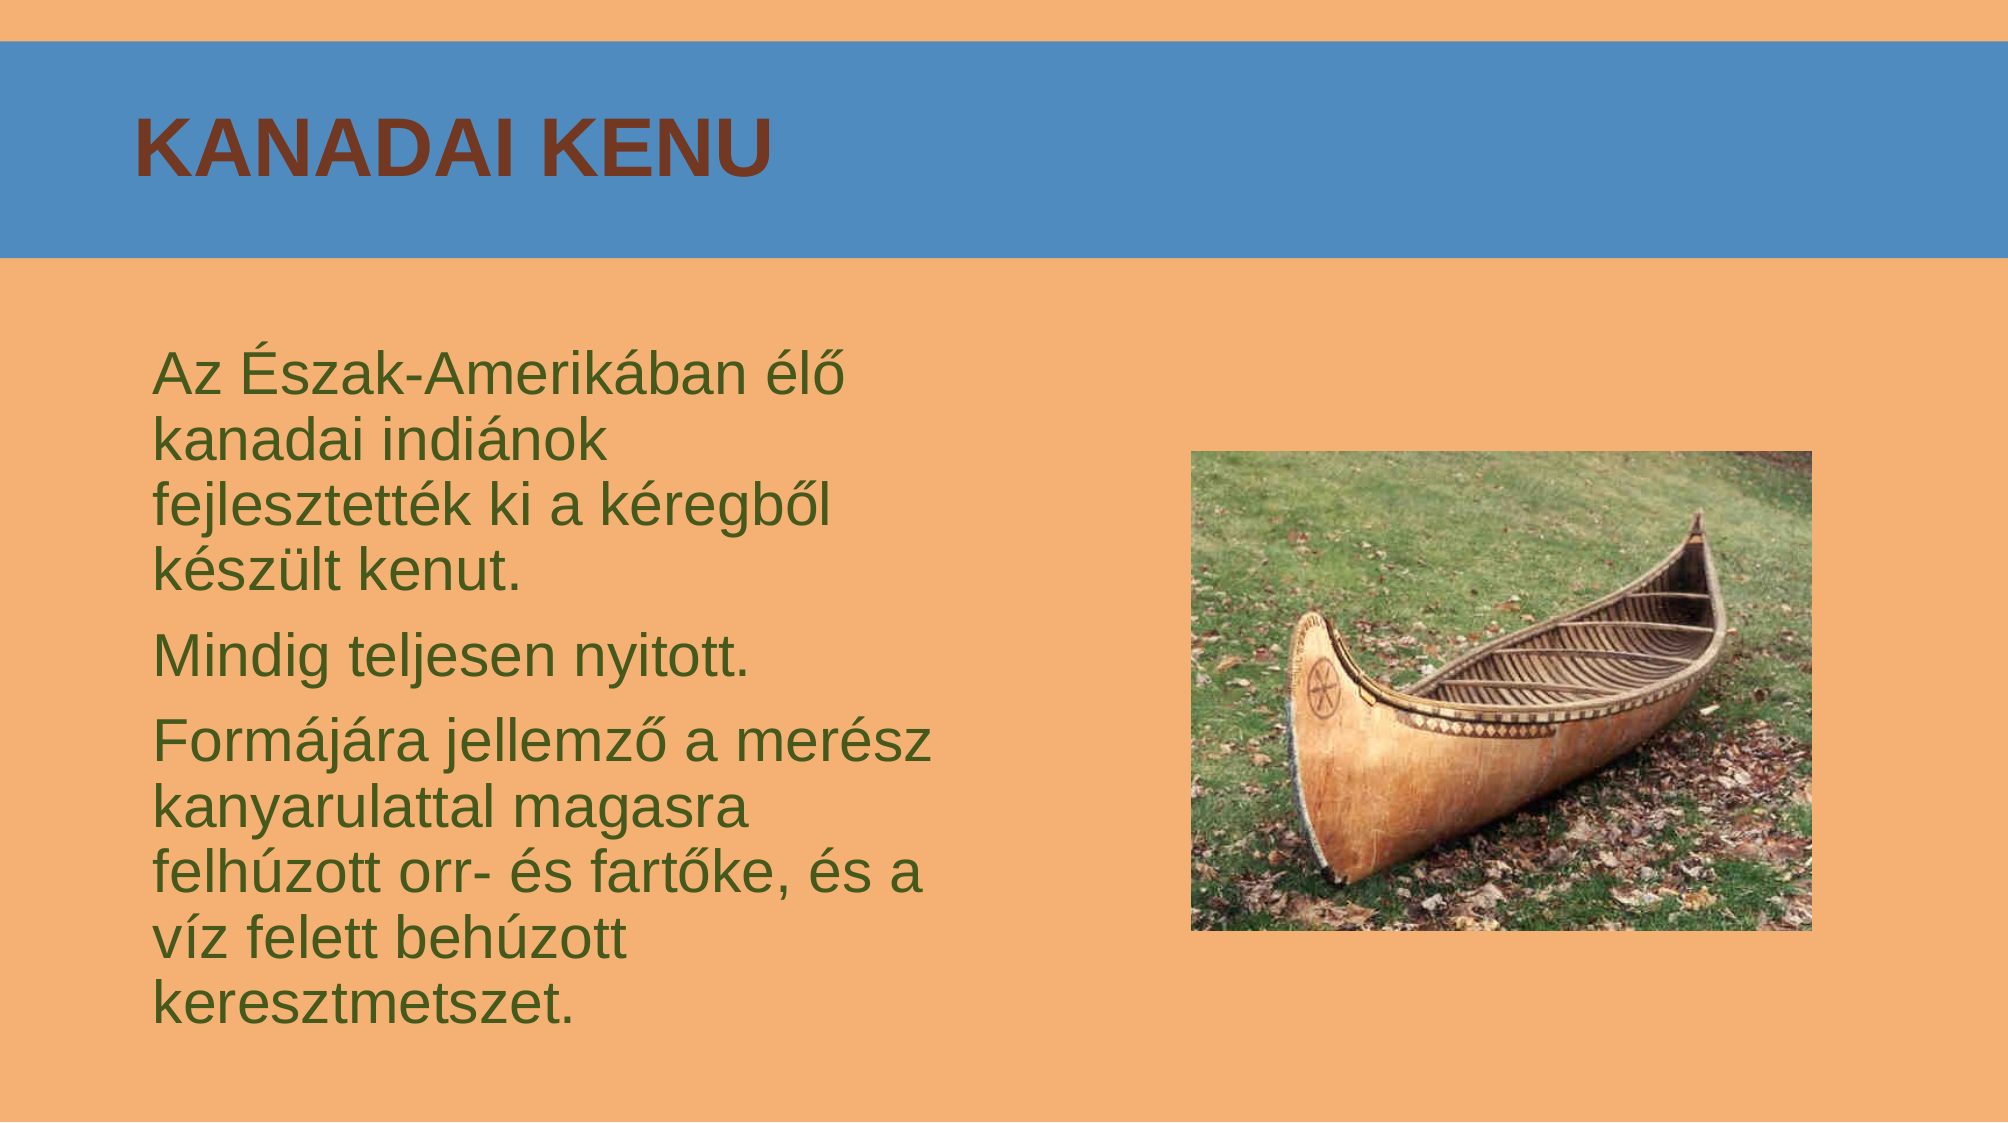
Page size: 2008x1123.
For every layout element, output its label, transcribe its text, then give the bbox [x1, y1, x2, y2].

picture [1191, 451, 1812, 931]
title Kanadai kenu [0, 41, 2008, 259]
list Az Észak-Amerikában élő kanadai indiánok fejlesztették ki a kéregből készült kenut. Mindig teljesen nyitott. Formájára jellemző a merész kanyarulattal magasra felhúzott orr- és fartőke, és a víz felett behúzott keresztmetszet. [138, 335, 953, 1047]
